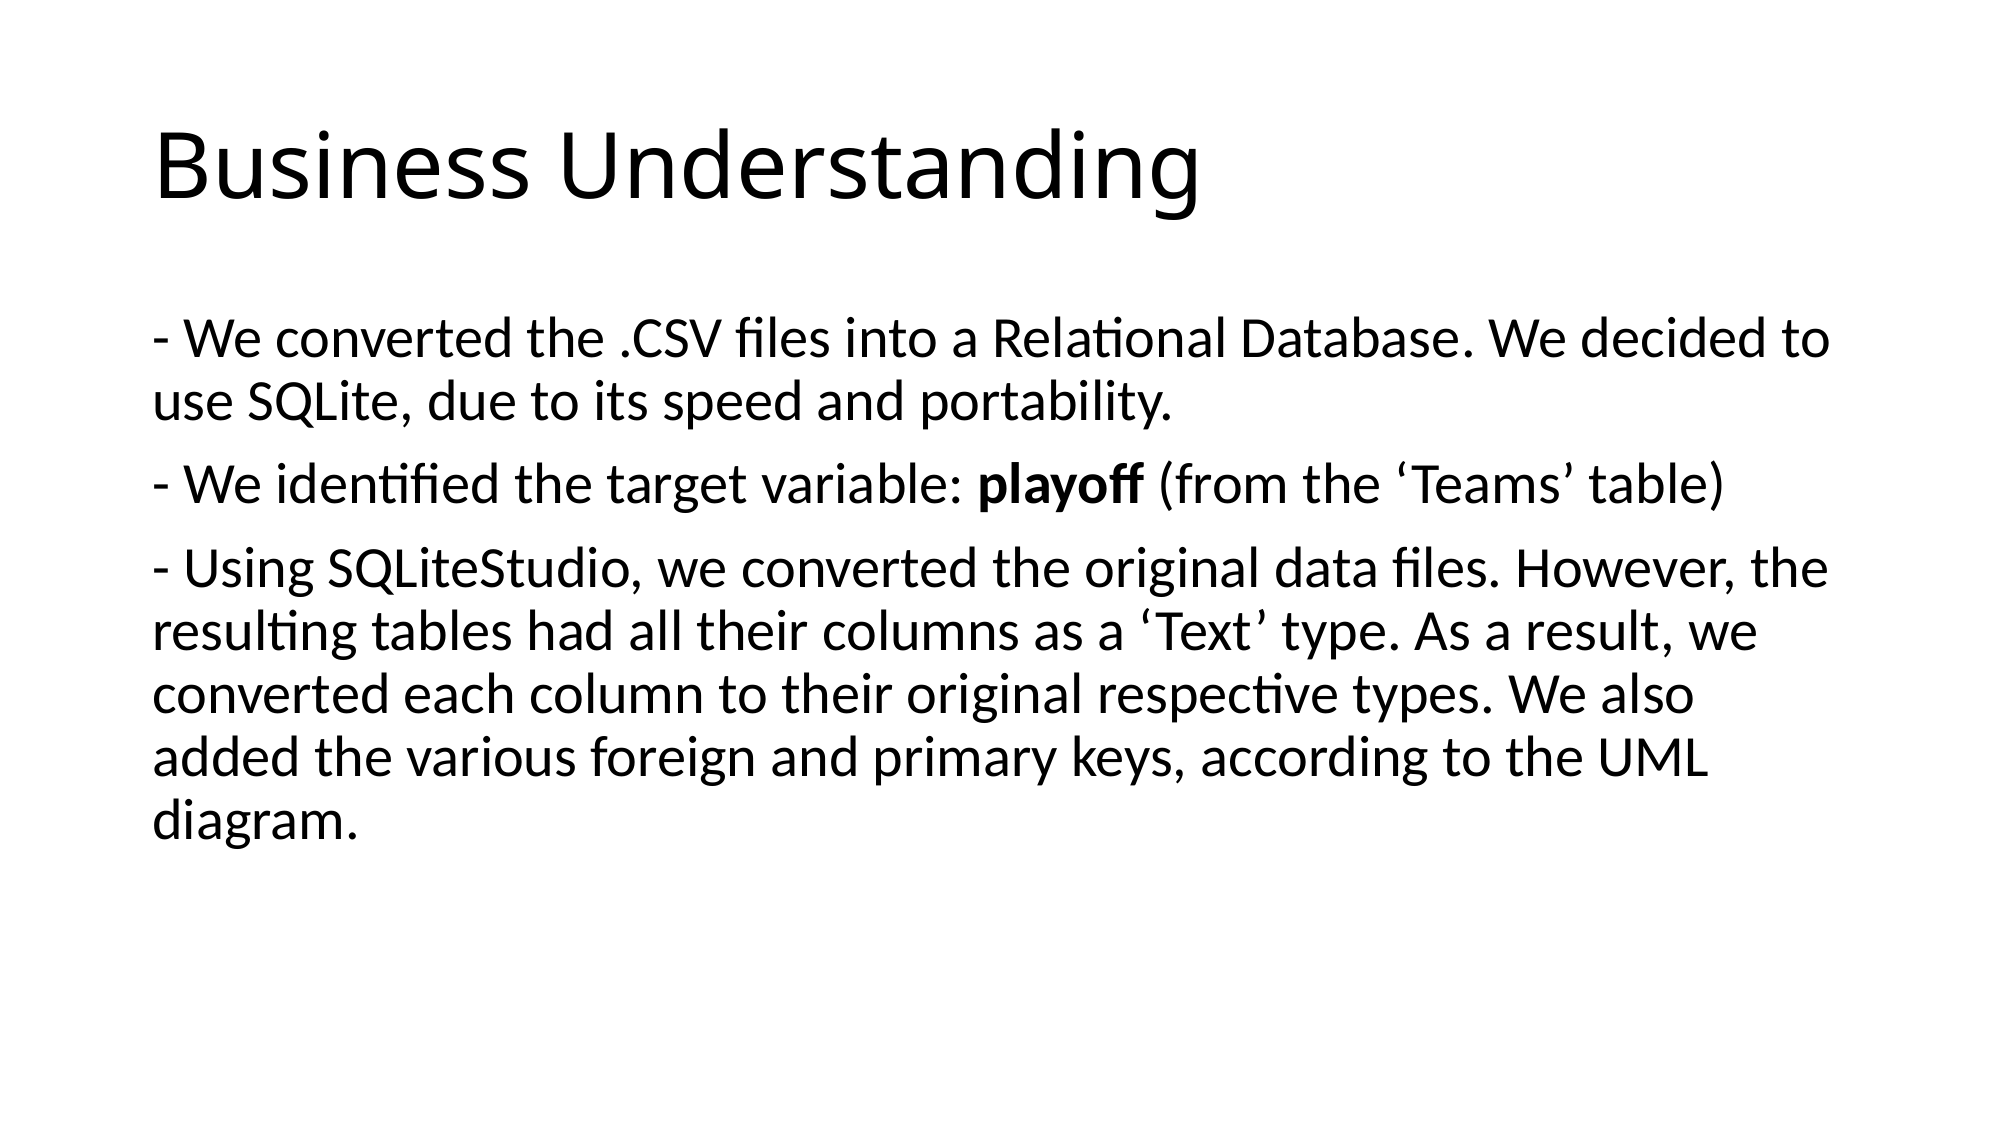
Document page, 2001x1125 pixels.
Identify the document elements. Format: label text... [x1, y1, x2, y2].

list - We converted the .CSV files into a Relational Database. We decided to use SQLite, due to its speed and portability. - We identified the target variable: playoff (from the ‘Teams’ table) - Using SQLiteStudio, we converted the original data files. However, the resulting tables had all their columns as a ‘Text’ type. As a result, we converted each column to their original respective types. We also added the various foreign and primary keys, according to the UML diagram. [137, 299, 1863, 1014]
title Business Understanding [137, 59, 1863, 278]
